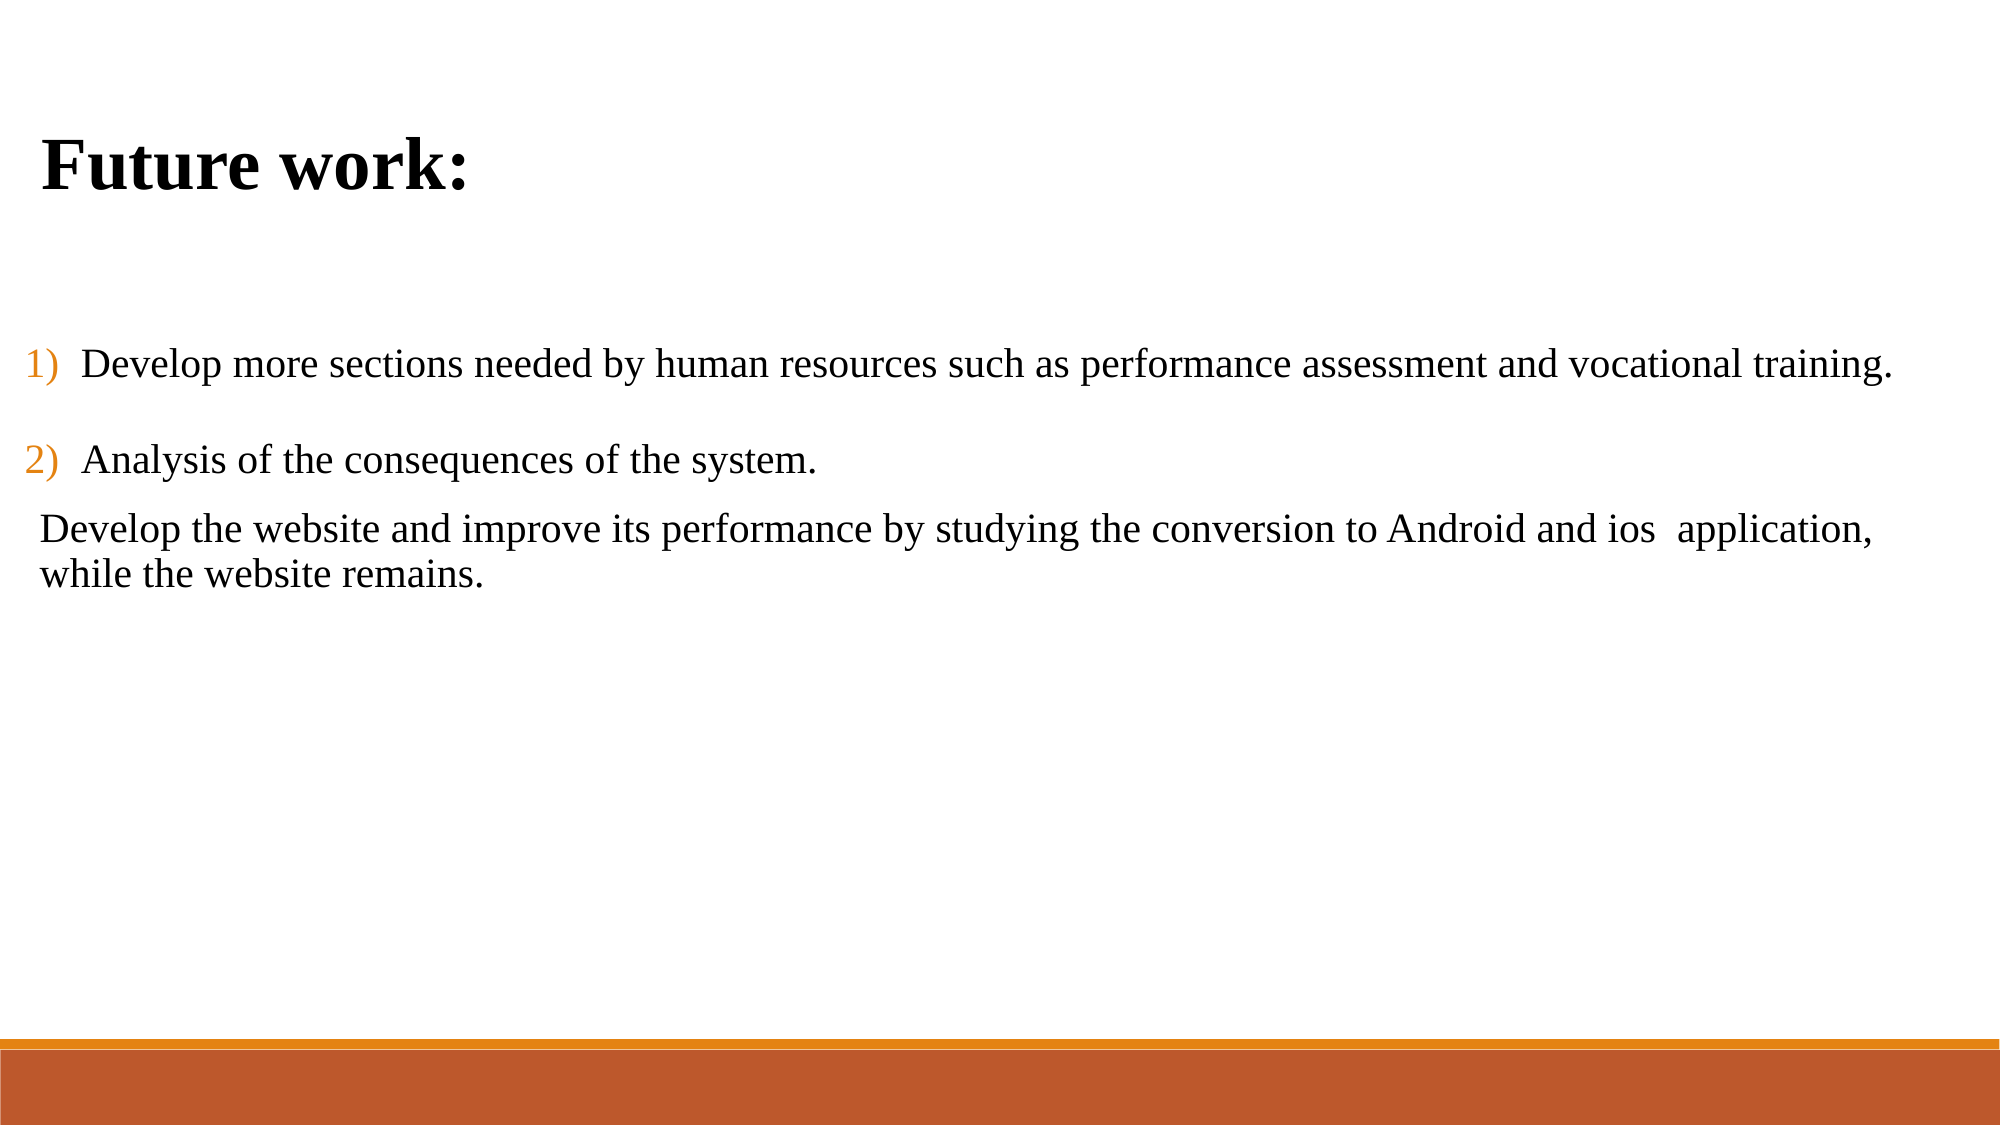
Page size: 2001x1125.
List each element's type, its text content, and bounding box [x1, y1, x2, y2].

list Future work: Develop more sections needed by human resources such as performance assessment and vocational training. Analysis of the consequences of the system. Develop the website and improve its performance by studying the conversion to Android and ios application, while the website remains. [24, 43, 1962, 867]
